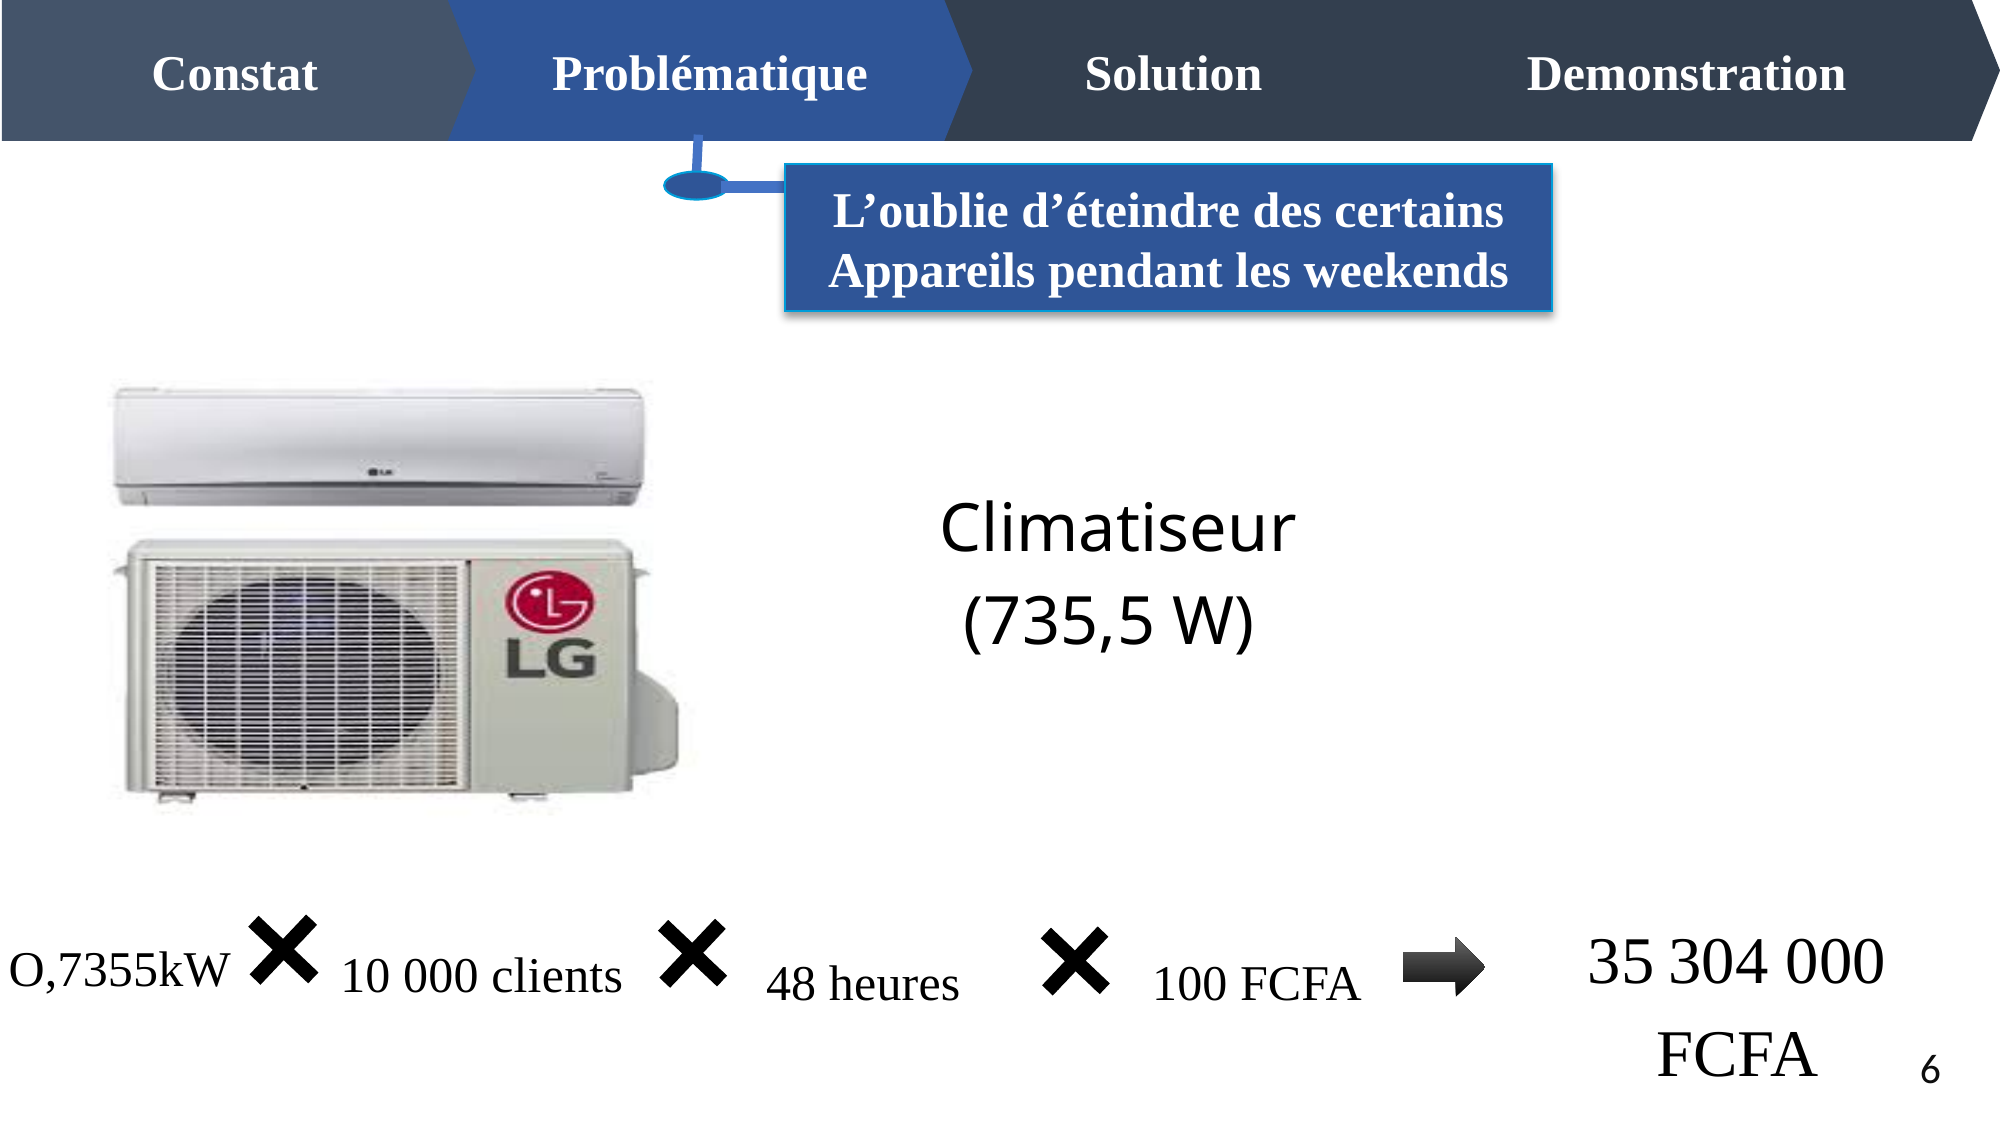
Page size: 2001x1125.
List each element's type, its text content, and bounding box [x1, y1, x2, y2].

text_box 10 000 clients [340, 874, 652, 1003]
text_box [1, 0, 2000, 141]
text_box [657, 918, 728, 988]
text_box 100 FCFA [1152, 882, 1409, 1011]
text_box Climatiseur (735,5 W) [862, 518, 1374, 659]
text_box 35 304 000 FCFA [1547, 949, 1927, 1037]
text_box O,7355kW [8, 867, 249, 997]
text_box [1040, 926, 1110, 996]
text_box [248, 914, 319, 985]
text_box [63, 363, 702, 818]
text_box [1409, 937, 1486, 997]
text_box 48 heures [766, 882, 1023, 1011]
text_box 6 [1506, 1037, 1957, 1097]
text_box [664, 134, 1553, 312]
